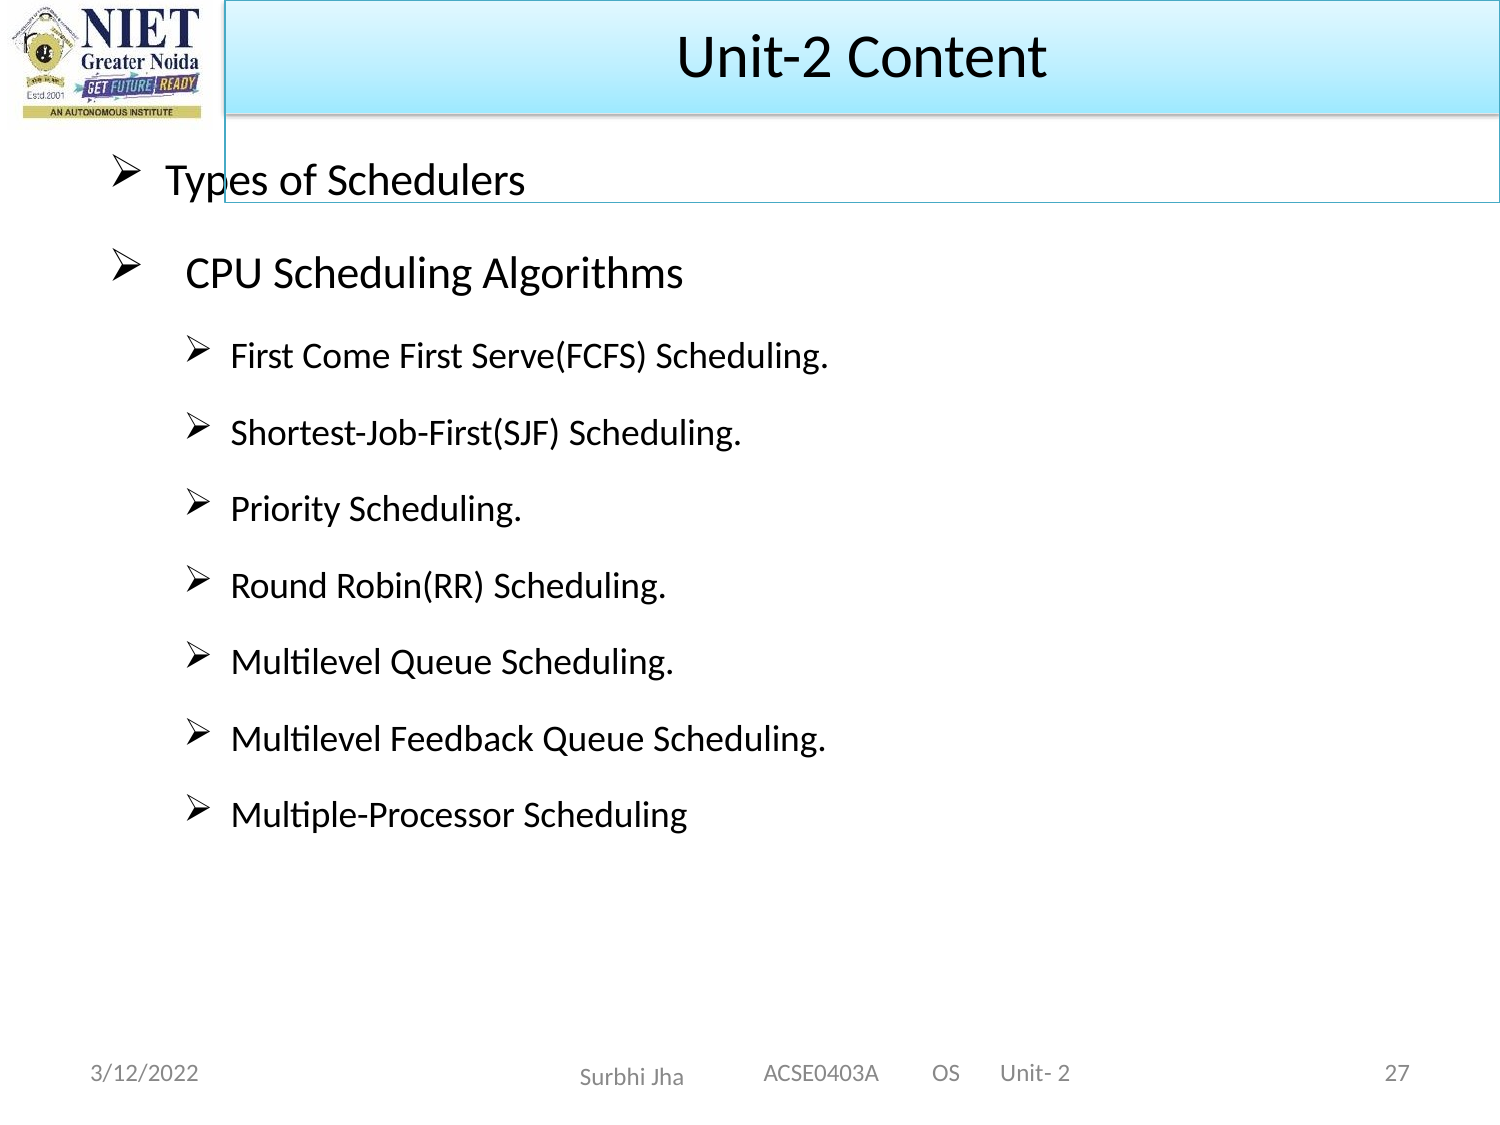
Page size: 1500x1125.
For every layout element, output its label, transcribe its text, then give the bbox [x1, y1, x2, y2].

text_box ACSE0403A [761, 1060, 883, 1087]
footer 3/12/2022 [87, 1060, 201, 1125]
text_box Surbhi Jha [577, 1060, 709, 1091]
slide_number 27 [1378, 1060, 1417, 1125]
text_box Types of Schedulers CPU Scheduling Algorithms First Come First Serve(FCFS) Scheduling. Shortest-Job-First(SJF) Scheduling. Priority Scheduling. Round Robin(RR) Scheduling. Multilevel Queue Scheduling. Multilevel Feedback Queue Scheduling. Multiple-Processor Scheduling [106, 147, 838, 836]
text_box OS [930, 1060, 963, 1087]
picture [7, 0, 213, 130]
title Unit-2 Content [225, 149, 1500, 203]
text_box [218, 0, 1500, 142]
text_box Unit- 2 [998, 1060, 1073, 1087]
